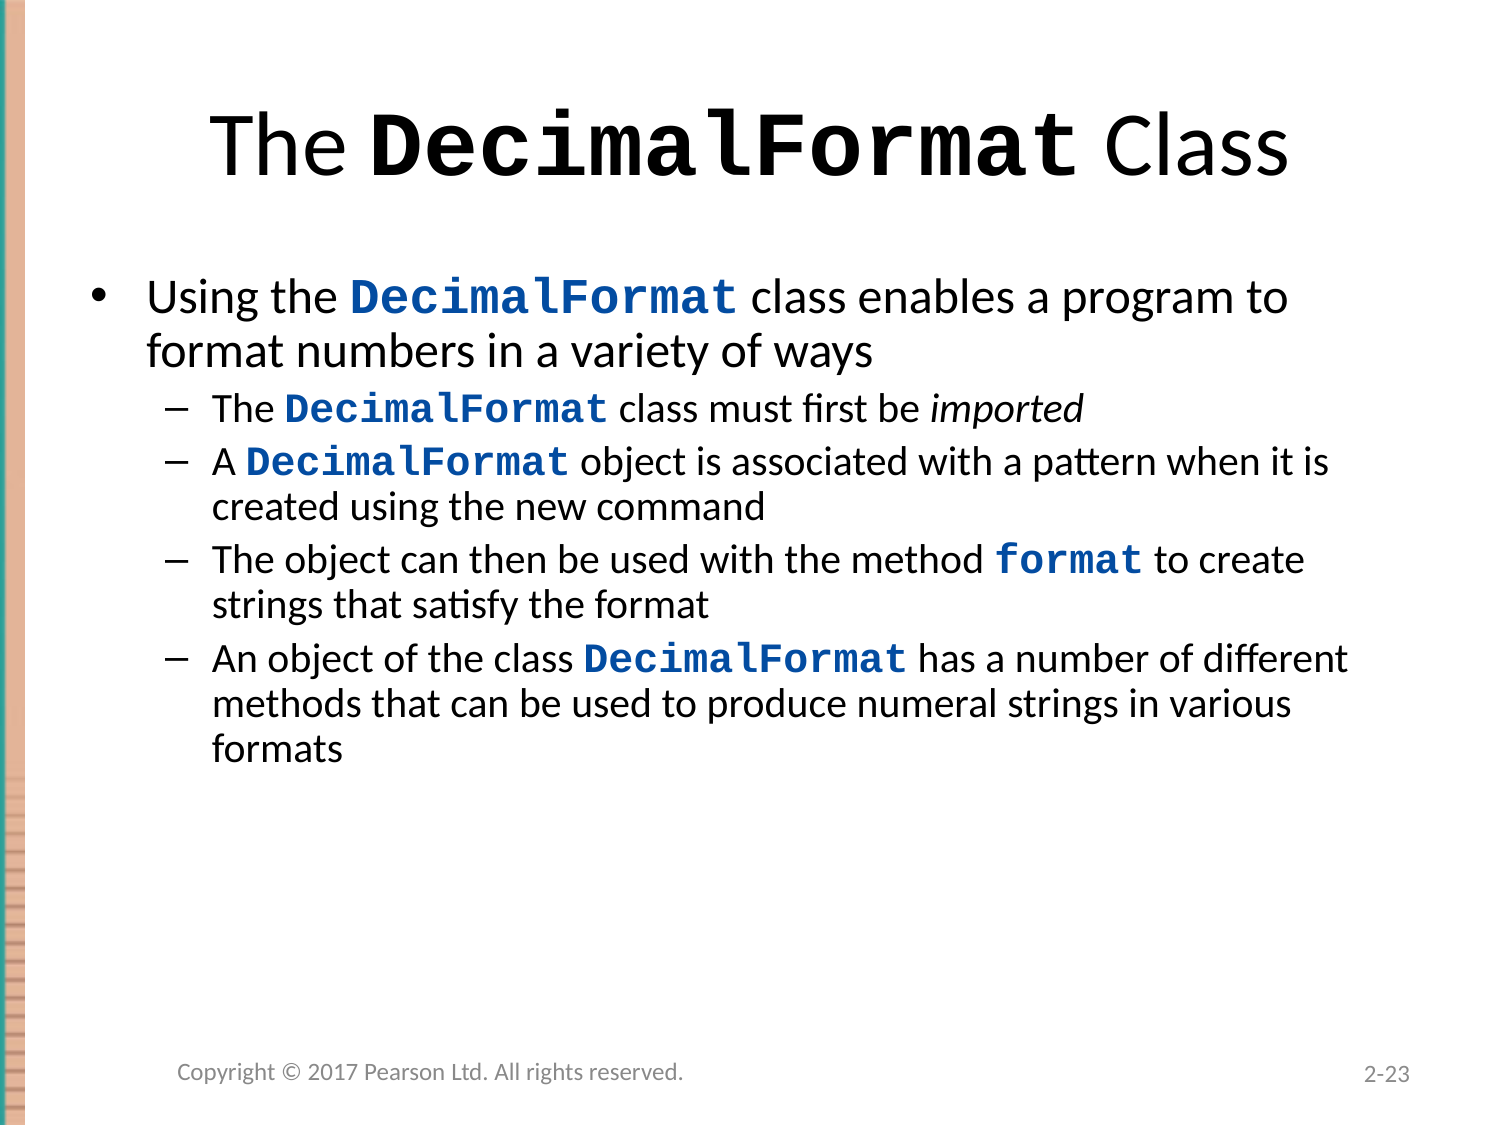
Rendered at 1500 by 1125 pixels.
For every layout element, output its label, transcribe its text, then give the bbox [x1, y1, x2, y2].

picture [0, 0, 25, 1125]
title The DecimalFormat Class [75, 45, 1425, 233]
footer Copyright © 2017 Pearson Ltd. All rights reserved. [75, 1040, 788, 1100]
list Using the DecimalFormat class enables a program to format numbers in a variety of ways The DecimalFormat class must first be imported A DecimalFormat object is associated with a pattern when it is created using the new command The object can then be used with the method format to create strings that satisfy the format An object of the class DecimalFormat has a number of different methods that can be used to produce numeral strings in various formats [75, 262, 1425, 1005]
slide_number 2-23 [1074, 1042, 1425, 1103]
